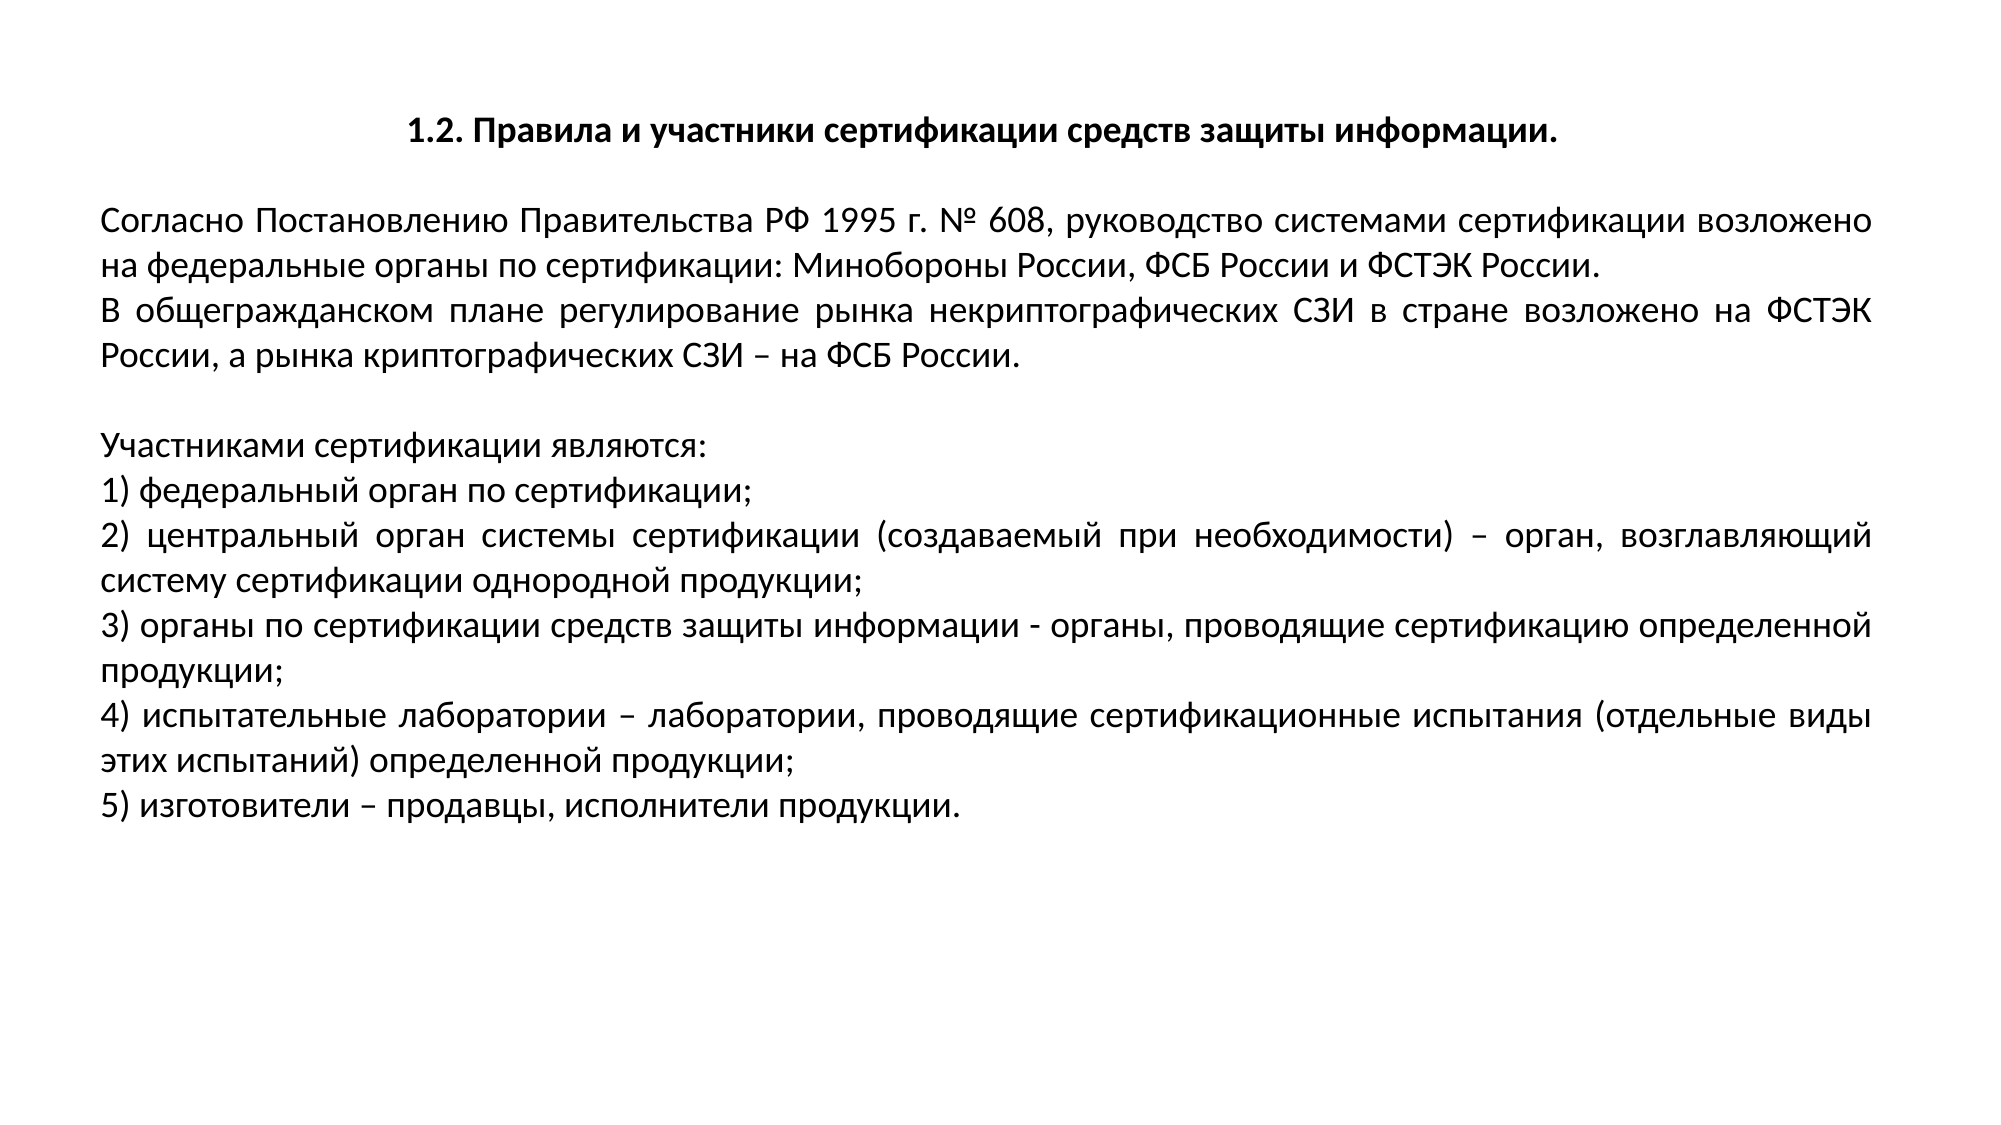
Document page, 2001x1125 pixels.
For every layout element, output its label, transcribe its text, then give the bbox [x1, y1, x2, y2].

text_box 1.2. Правила и участники сертификации средств защиты информации. Согласно Постановлению Правительства РФ 1995 г. № 608, руководство системами сертификации возложено на федеральные органы по сертификации: Минобороны России, ФСБ России и ФСТЭК России. В общегражданском плане регулирование рынка некриптографических СЗИ в стране возложено на ФСТЭК России, а рынка криптографических СЗИ – на ФСБ России. Участниками сертификации являются: 1) федеральный орган по сертификации; 2) центральный орган системы сертификации (создаваемый при необходимости) – орган, возглавляющий систему сертификации однородной продукции; 3) органы по сертификации средств защиты информации - органы, проводящие сертификацию определенной продукции; 4) испытательные лаборатории – лаборатории, проводящие сертификационные испытания (отдельные виды этих испытаний) определенной продукции; 5) изготовители – продавцы, исполнители продукции. [85, 98, 1889, 833]
